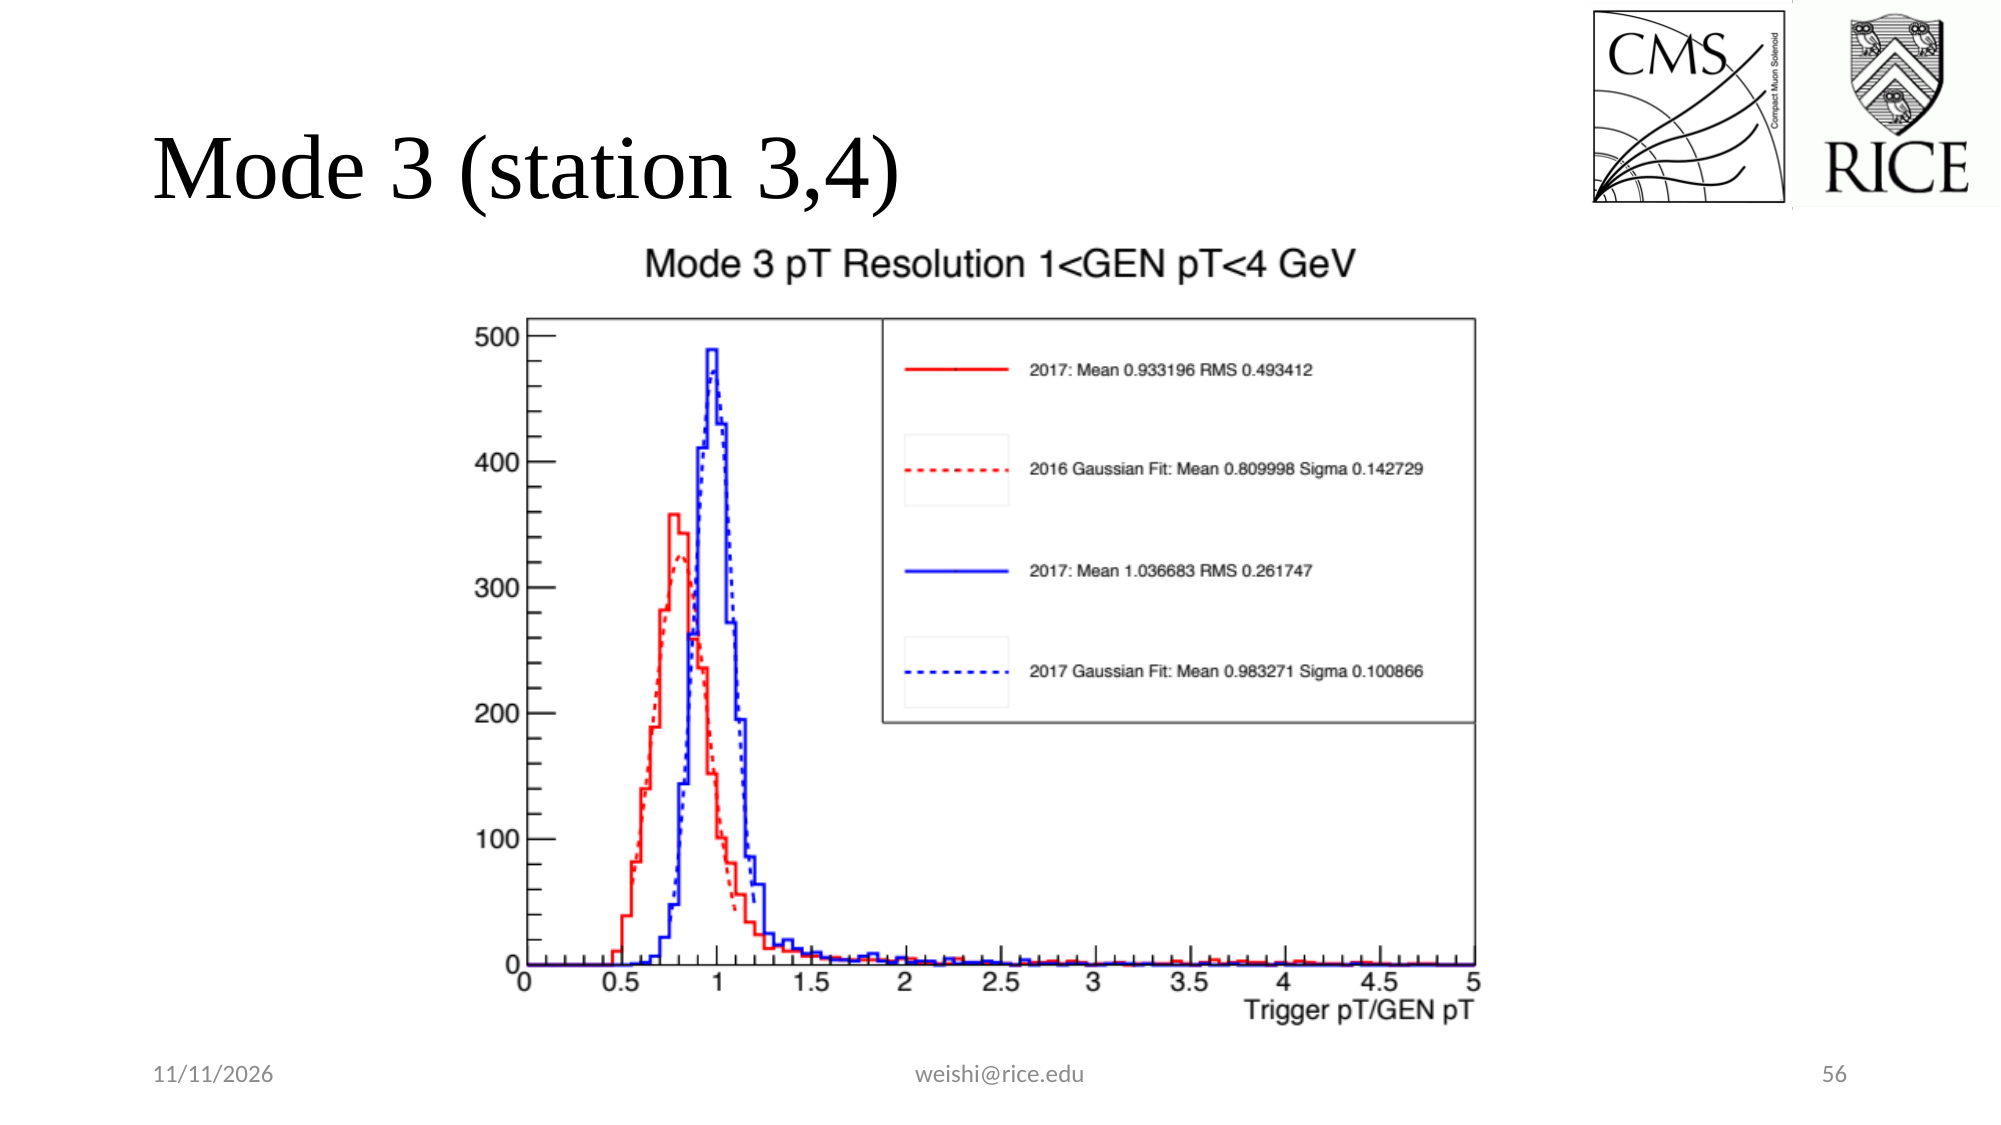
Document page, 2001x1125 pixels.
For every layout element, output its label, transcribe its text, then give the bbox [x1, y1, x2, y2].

footer weishi@rice.edu [662, 1043, 1338, 1103]
title Mode 3 (station 3,4) [137, 59, 1863, 278]
picture [409, 238, 1591, 1043]
slide_number 56 [1412, 1042, 1863, 1103]
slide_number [137, 1042, 588, 1103]
picture [1586, 0, 2000, 210]
